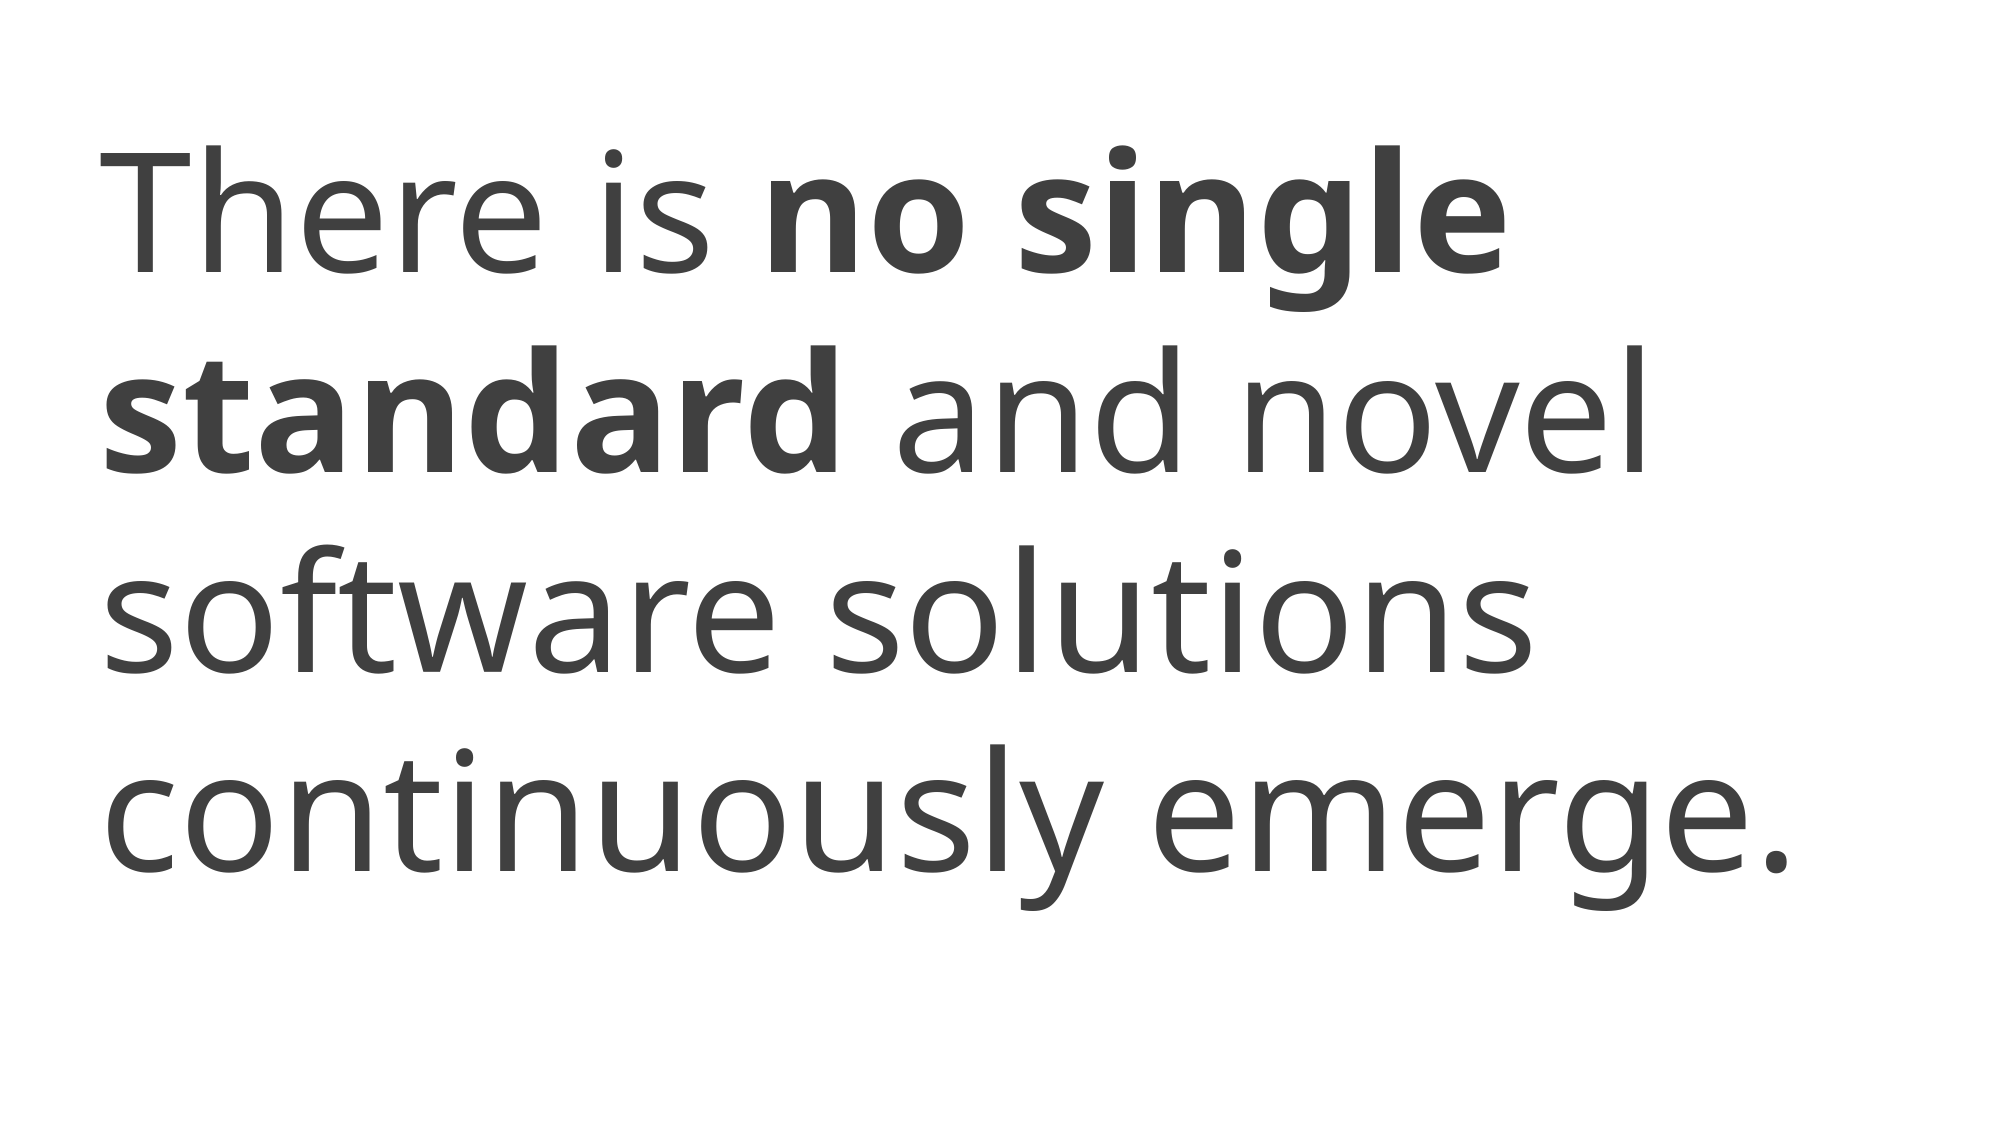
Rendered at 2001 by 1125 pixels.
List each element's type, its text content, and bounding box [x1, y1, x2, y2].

list There is no single standard and novel software solutions continuously emerge. [85, 98, 1940, 1049]
